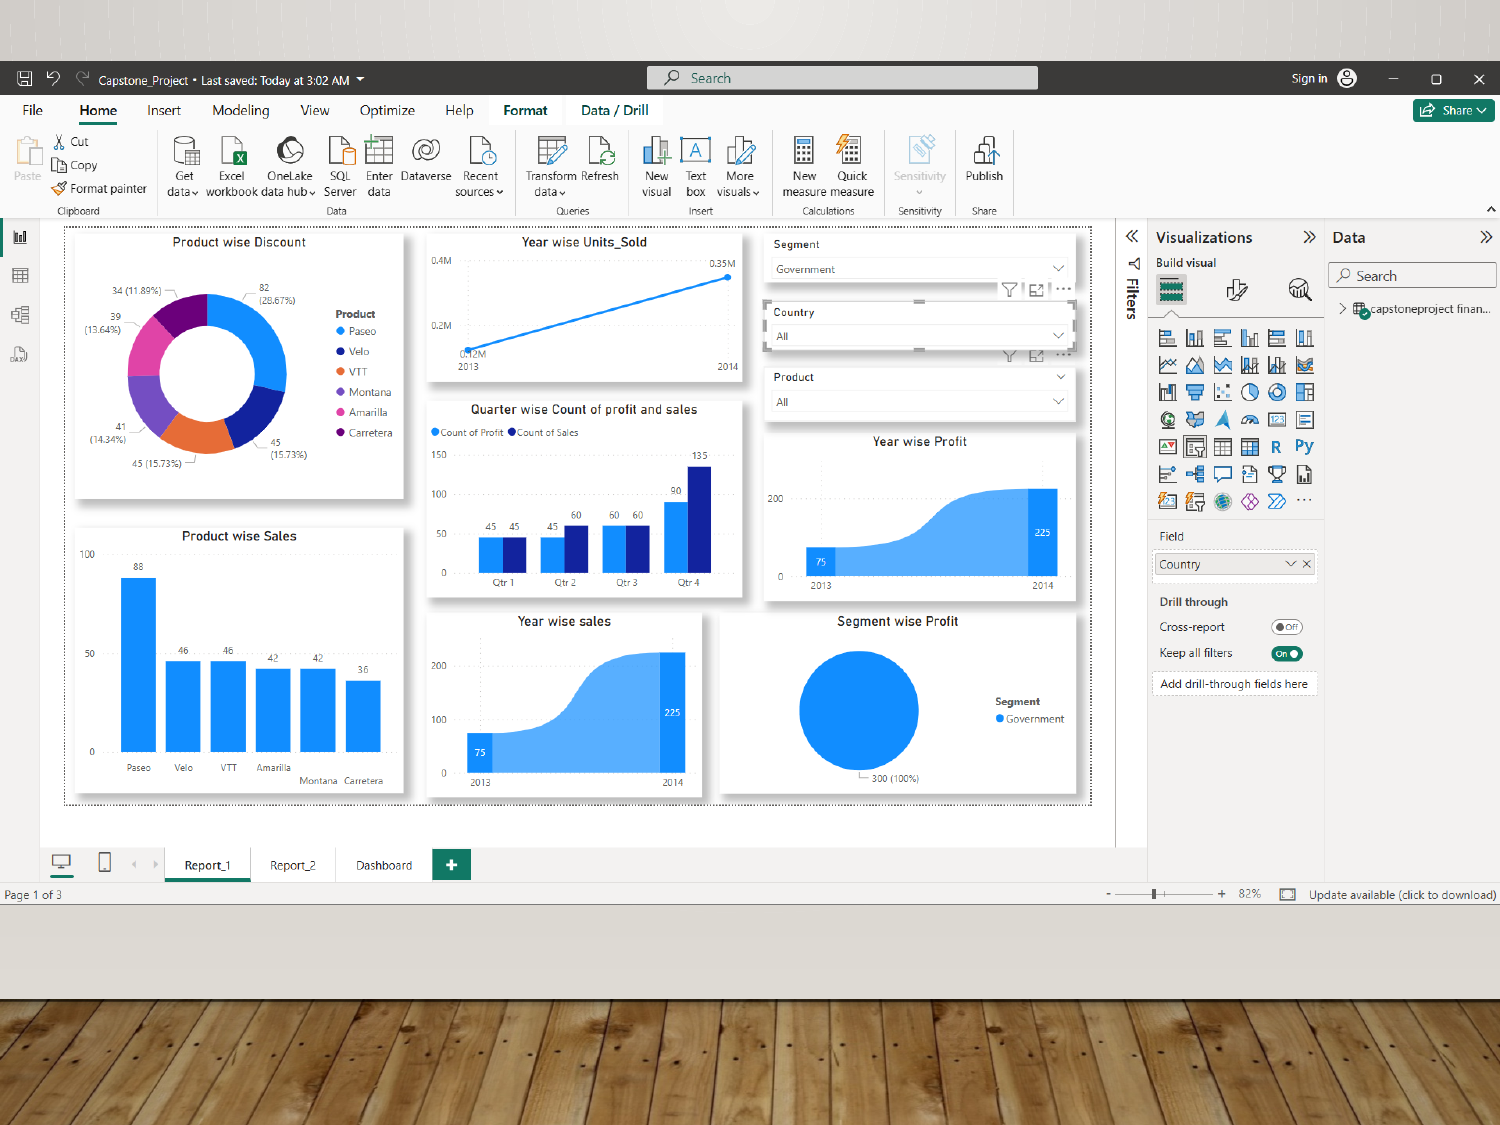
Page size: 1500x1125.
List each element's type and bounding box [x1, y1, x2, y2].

picture [0, 60, 1500, 906]
picture [0, 999, 1500, 1125]
